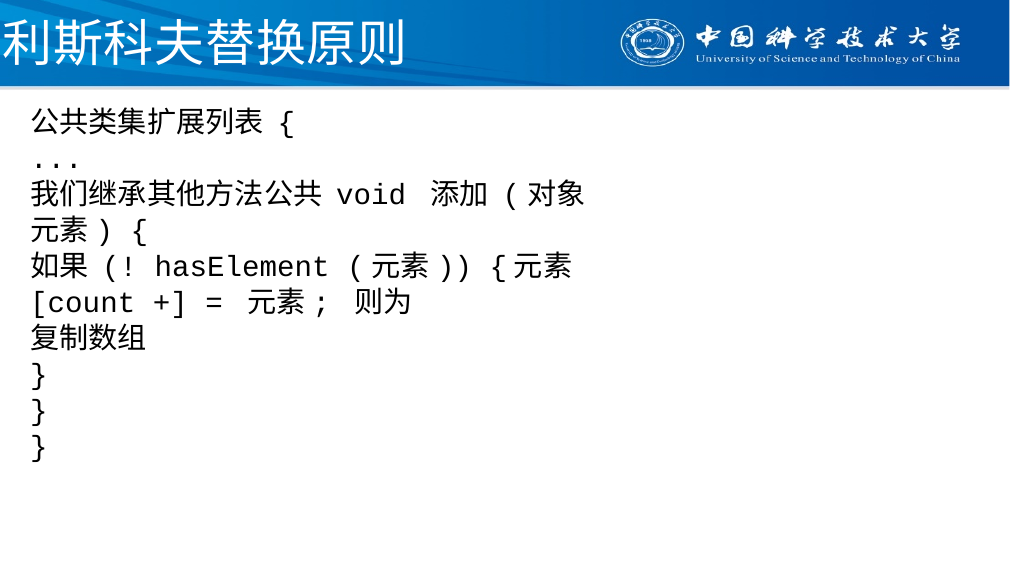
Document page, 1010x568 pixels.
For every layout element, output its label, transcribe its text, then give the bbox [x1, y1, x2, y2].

picture [0, 0, 1010, 568]
title 利斯科夫替换原则 [0, 0, 822, 90]
text_box 公共类集扩展列表 { ... 我们继承其他方法公共 void 添加 (对象元素) { 如果 (! hasElement (元素)) {元素 [count +] = 元素; 则为 复制数组 } } } [27, 101, 591, 463]
